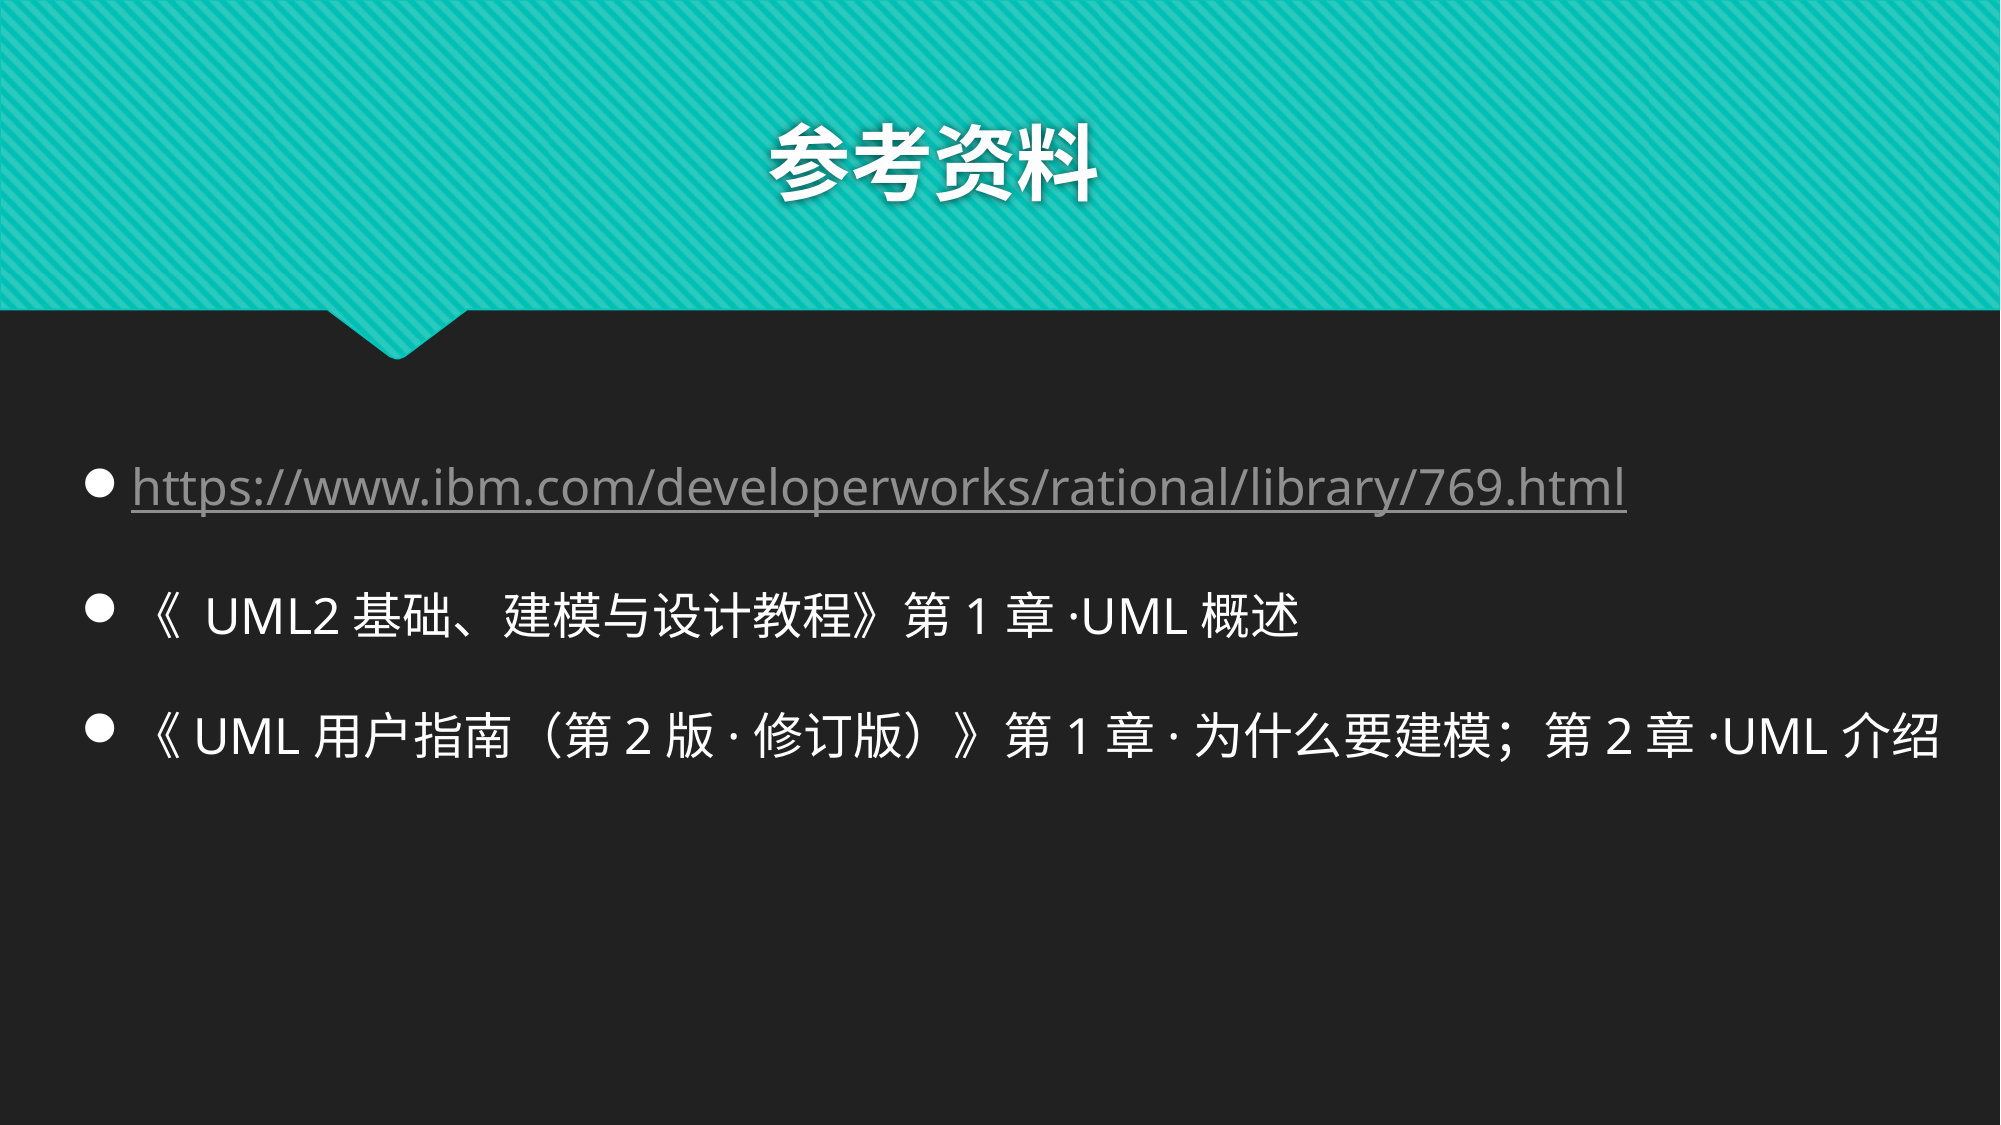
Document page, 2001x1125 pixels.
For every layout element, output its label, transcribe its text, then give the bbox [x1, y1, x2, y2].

text_box https://www.ibm.com/developerworks/rational/library/769.html 《 UML2基础、建模与设计教程》第1章·UML概述 《UML用户指南（第2版·修订版）》第1章·为什么要建模；第2章·UML介绍 [66, 448, 1956, 817]
title 参考资料 [752, 59, 2000, 219]
